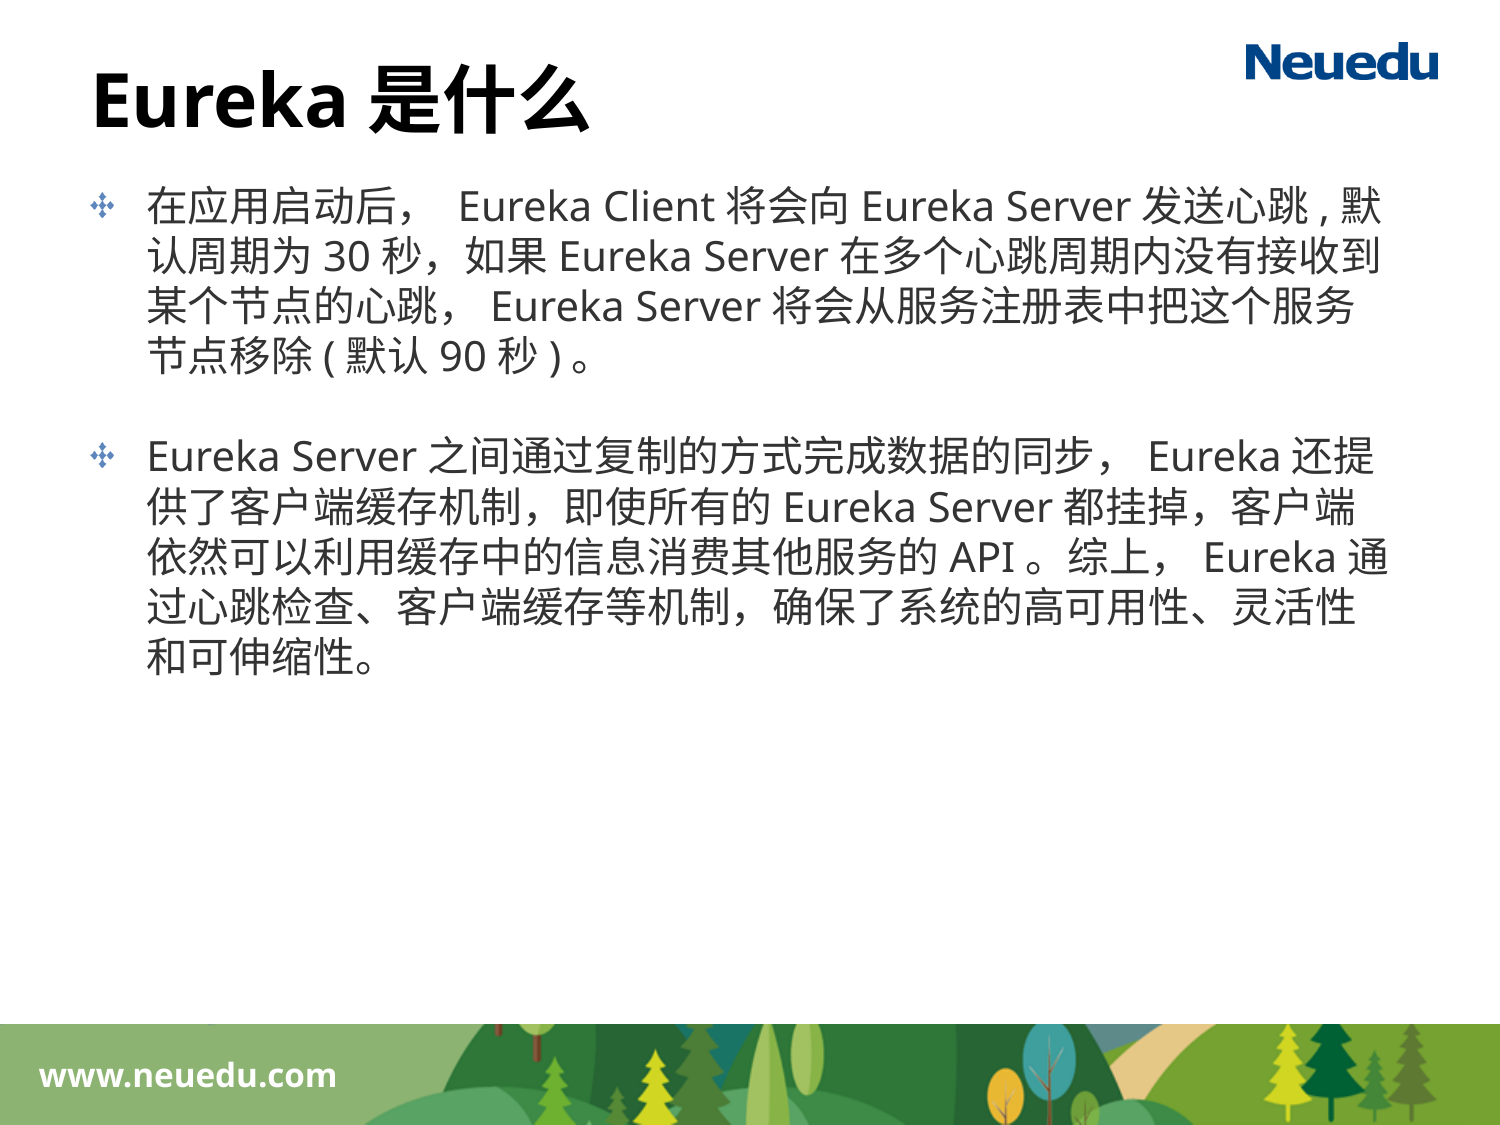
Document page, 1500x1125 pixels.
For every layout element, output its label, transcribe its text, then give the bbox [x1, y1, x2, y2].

picture [90, 192, 114, 218]
title Eureka是什么 [74, 44, 1426, 151]
list 在应用启动后， Eureka Client将会向Eureka Server发送心跳,默认周期为30秒，如果Eureka Server在多个心跳周期内没有接收到某个节点的心跳，Eureka Server将会从服务注册表中把这个服务节点移除(默认90秒)。 Eureka Server之间通过复制的方式完成数据的同步，Eureka还提供了客户端缓存机制，即使所有的Eureka Server都挂掉，客户端依然可以利用缓存中的信息消费其他服务的API。综上，Eureka通过心跳检查、客户端缓存等机制，确保了系统的高可用性、灵活性和可伸缩性。 [75, 172, 1412, 988]
picture [90, 442, 114, 468]
picture [0, 1024, 1500, 1125]
picture [1246, 42, 1438, 80]
